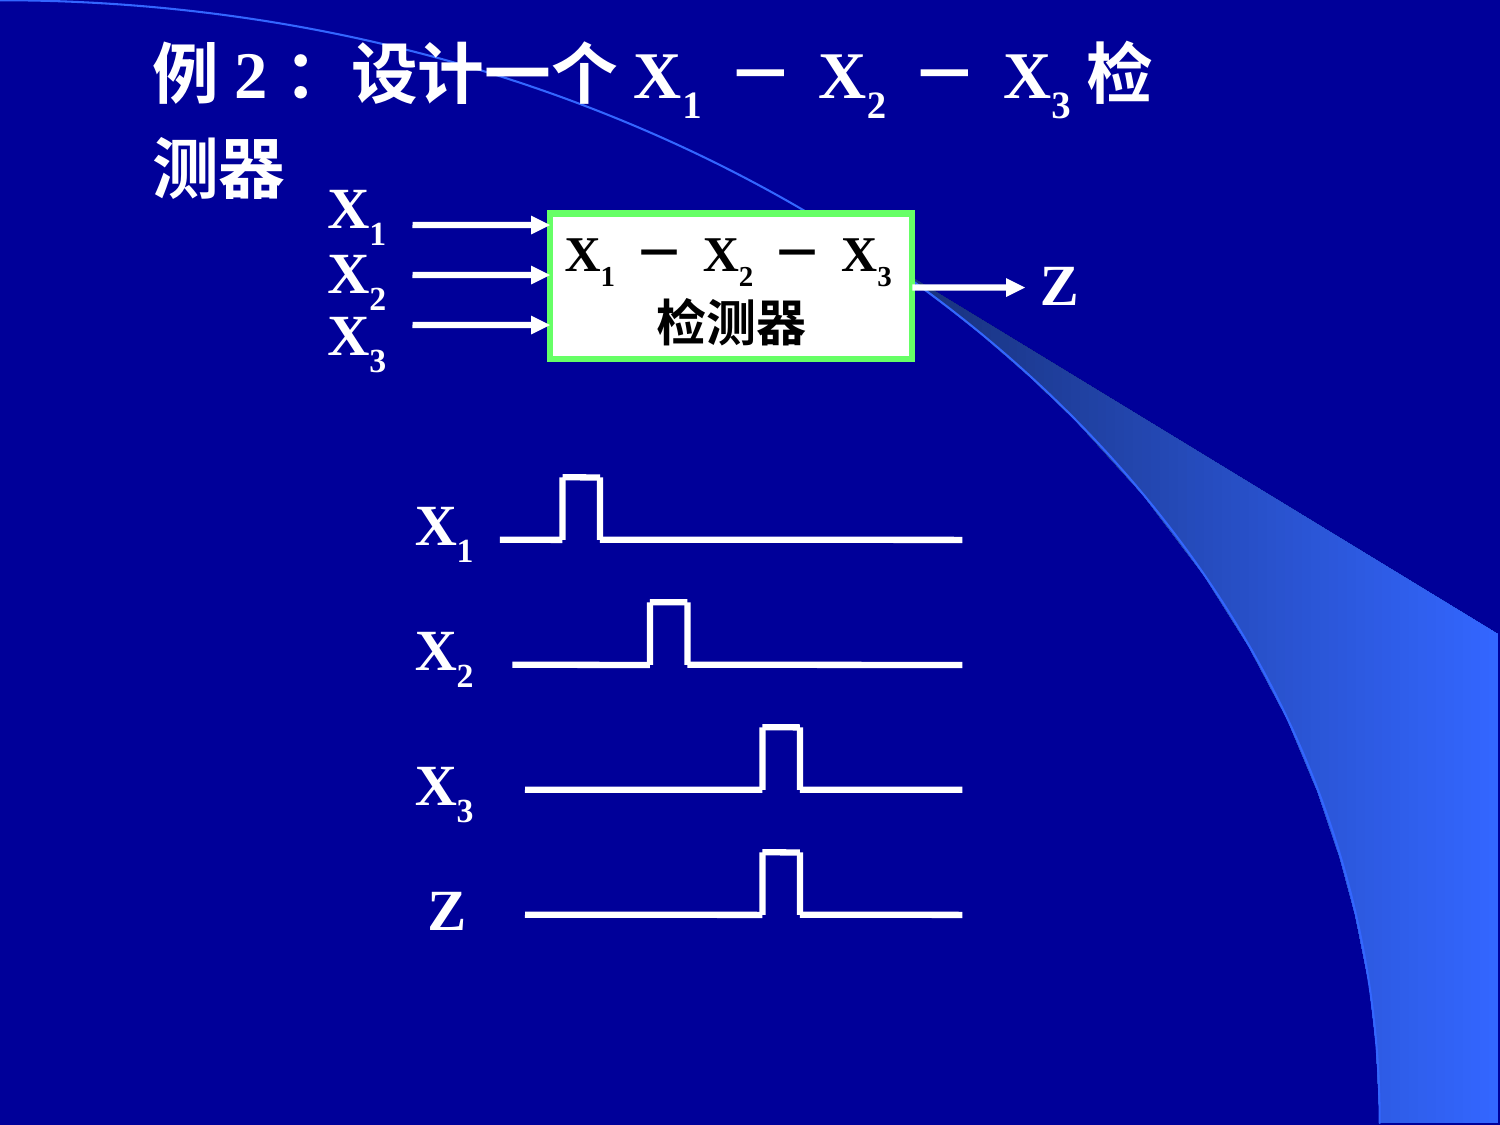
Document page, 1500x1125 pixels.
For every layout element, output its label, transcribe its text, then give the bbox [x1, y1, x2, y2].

text_box 例2：设计一个X1 － X2 － X3检测器 [137, 24, 1200, 214]
text_box [912, 281, 1025, 294]
text_box X3 [312, 289, 413, 388]
text_box [413, 268, 550, 282]
text_box Z [1025, 239, 1138, 325]
text_box X1 [312, 162, 413, 227]
text_box [413, 318, 550, 332]
text_box Z [412, 864, 525, 950]
text_box X3 [399, 739, 500, 838]
text_box [413, 218, 550, 232]
text_box X1 － X2 － X3检测器 [549, 213, 913, 360]
text_box X1 [399, 479, 500, 577]
text_box X2 [312, 227, 413, 289]
text_box X2 [399, 604, 500, 702]
